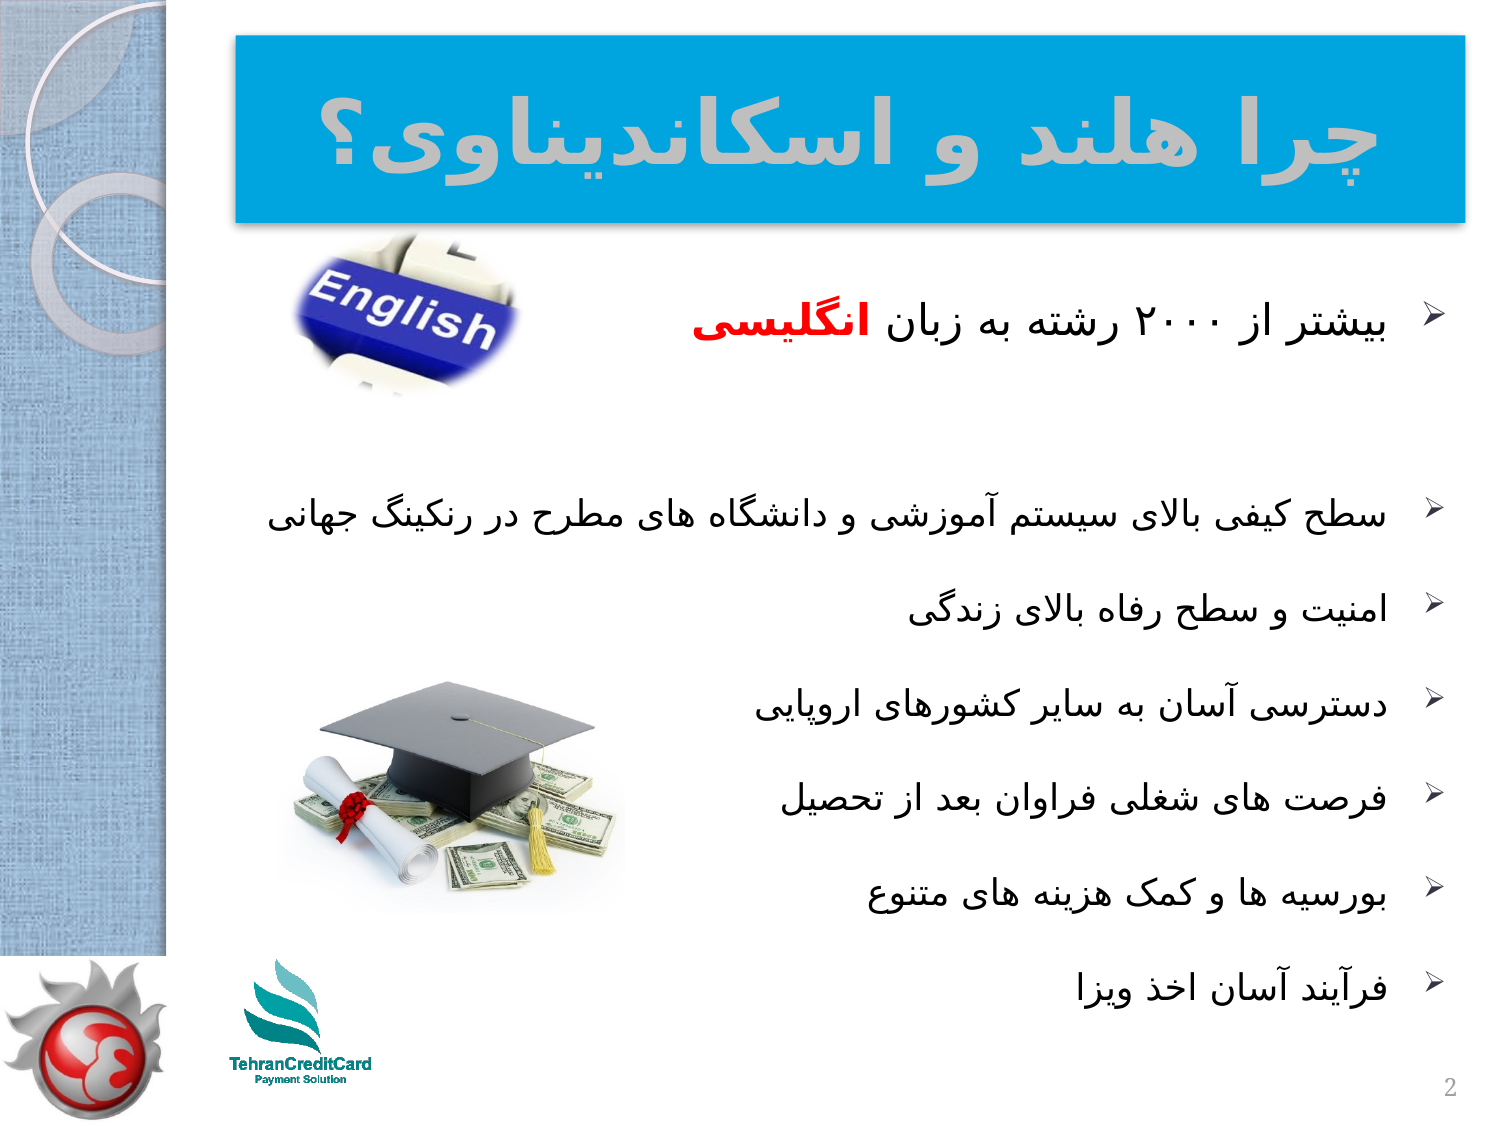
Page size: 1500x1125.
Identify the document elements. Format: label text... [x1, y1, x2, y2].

list بیشتر از ۲۰۰۰ رشته به زبان انگلیسی سطح کیفی بالای سیستم آموزشی و دانشگاه های مطرح در رنکینگ جهانی امنیت و سطح رفاه بالای زندگی دسترسی آسان به سایر کشورهای اروپایی فرصت های شغلی فراوان بعد از تحصیل بورسیه ها و کمک هزینه های متنوع فرآیند آسان اخذ ویزا [220, 232, 1451, 1020]
picture [287, 227, 526, 401]
picture [221, 957, 377, 1114]
picture [275, 662, 626, 913]
title چرا هلند و اسکاندیناوی؟ [235, 35, 1466, 223]
picture [0, 956, 169, 1125]
slide_number 2 [1413, 1034, 1488, 1113]
